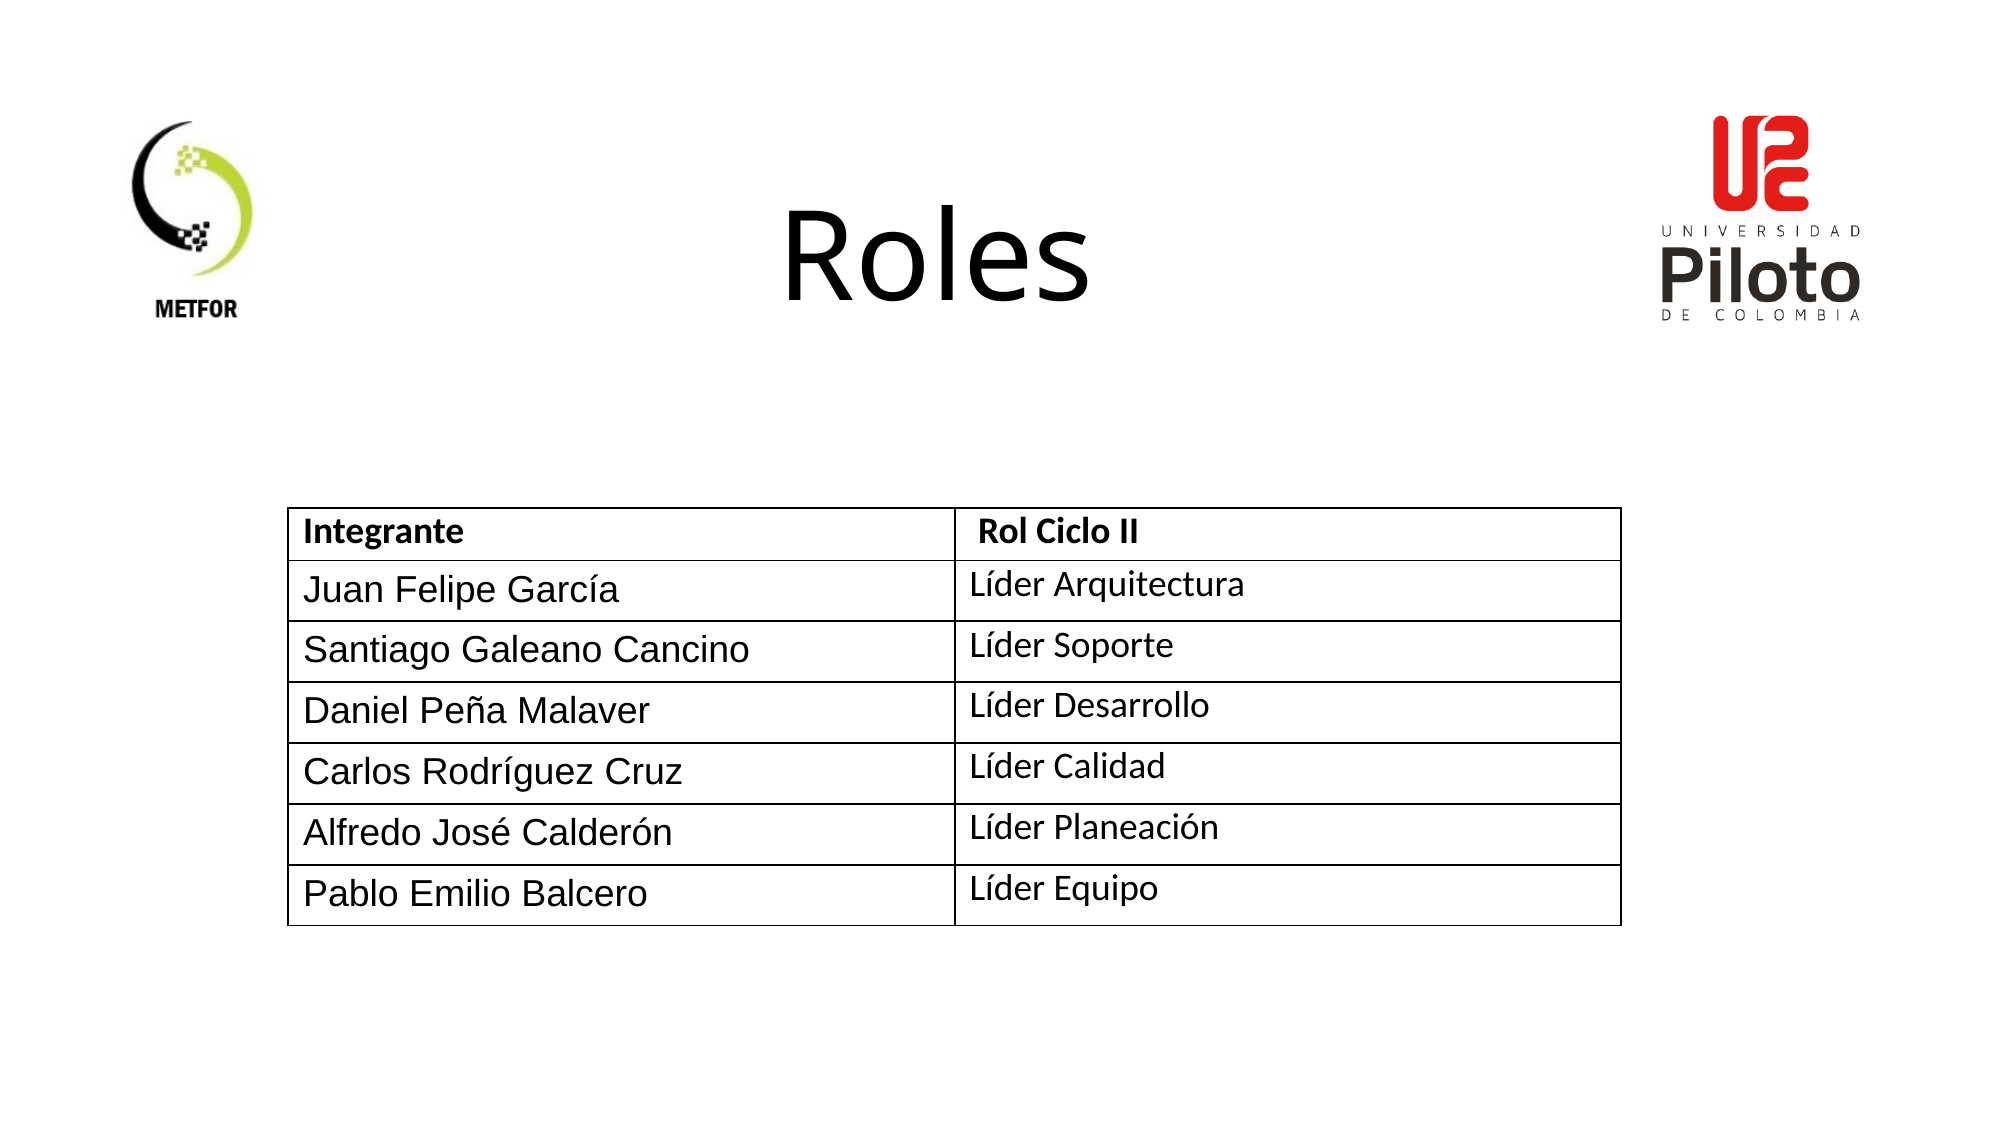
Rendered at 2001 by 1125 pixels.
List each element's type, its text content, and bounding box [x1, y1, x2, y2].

table_cell Carlos Rodríguez Cruz [289, 744, 954, 803]
table_cell Daniel Peña Malaver [289, 683, 954, 742]
table_cell Líder Desarrollo [956, 683, 1620, 742]
table_cell Líder Soporte [956, 622, 1620, 681]
picture [1633, 94, 1888, 349]
table_cell Líder Planeación [956, 805, 1620, 864]
picture [100, 108, 288, 336]
table_cell Alfredo José Calderón [289, 805, 954, 864]
table_header Rol Ciclo II [956, 509, 1620, 560]
table_cell Líder Calidad [956, 744, 1620, 803]
table_cell Líder Equipo [956, 866, 1620, 925]
table_cell Líder Arquitectura [956, 561, 1620, 620]
table_cell Pablo Emilio Balcero [289, 866, 954, 925]
text_box Roles [762, 168, 1147, 333]
table_cell Juan Felipe García [289, 561, 954, 620]
table_header Integrante [289, 509, 954, 560]
table_cell Santiago Galeano Cancino [289, 622, 954, 681]
